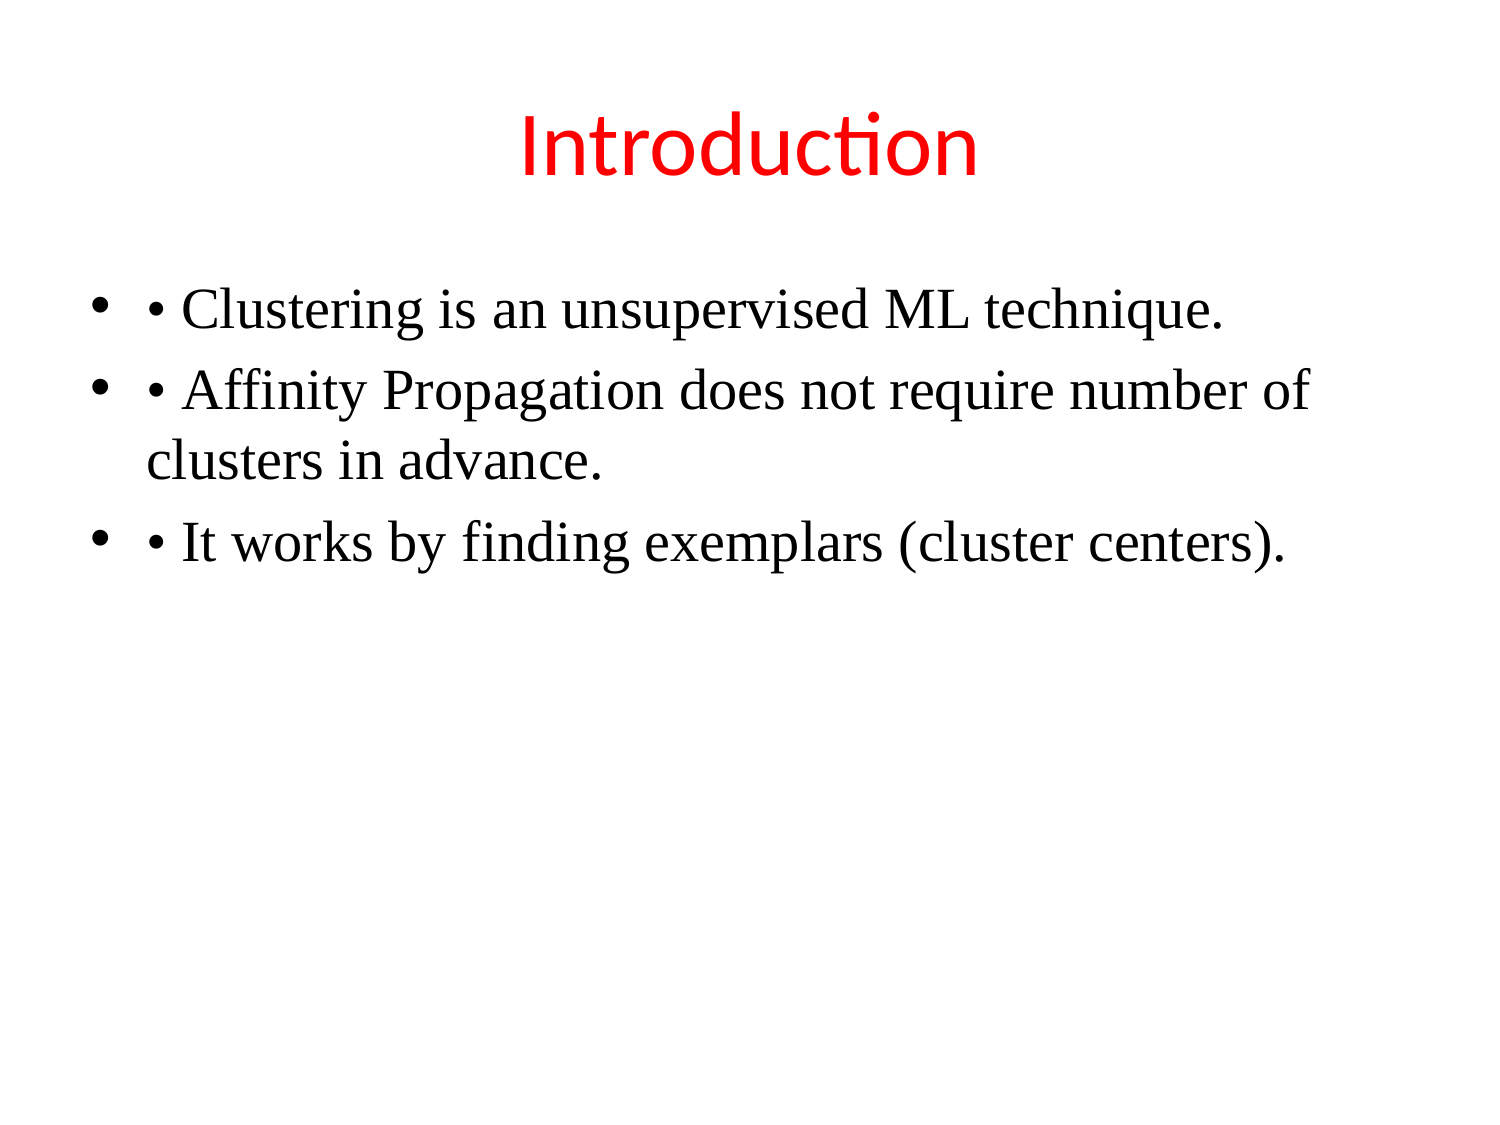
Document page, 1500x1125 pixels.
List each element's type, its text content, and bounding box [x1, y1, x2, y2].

list • Clustering is an unsupervised ML technique. • Affinity Propagation does not require number of clusters in advance. • It works by finding exemplars (cluster centers). [75, 262, 1425, 1005]
title Introduction [75, 45, 1425, 233]
